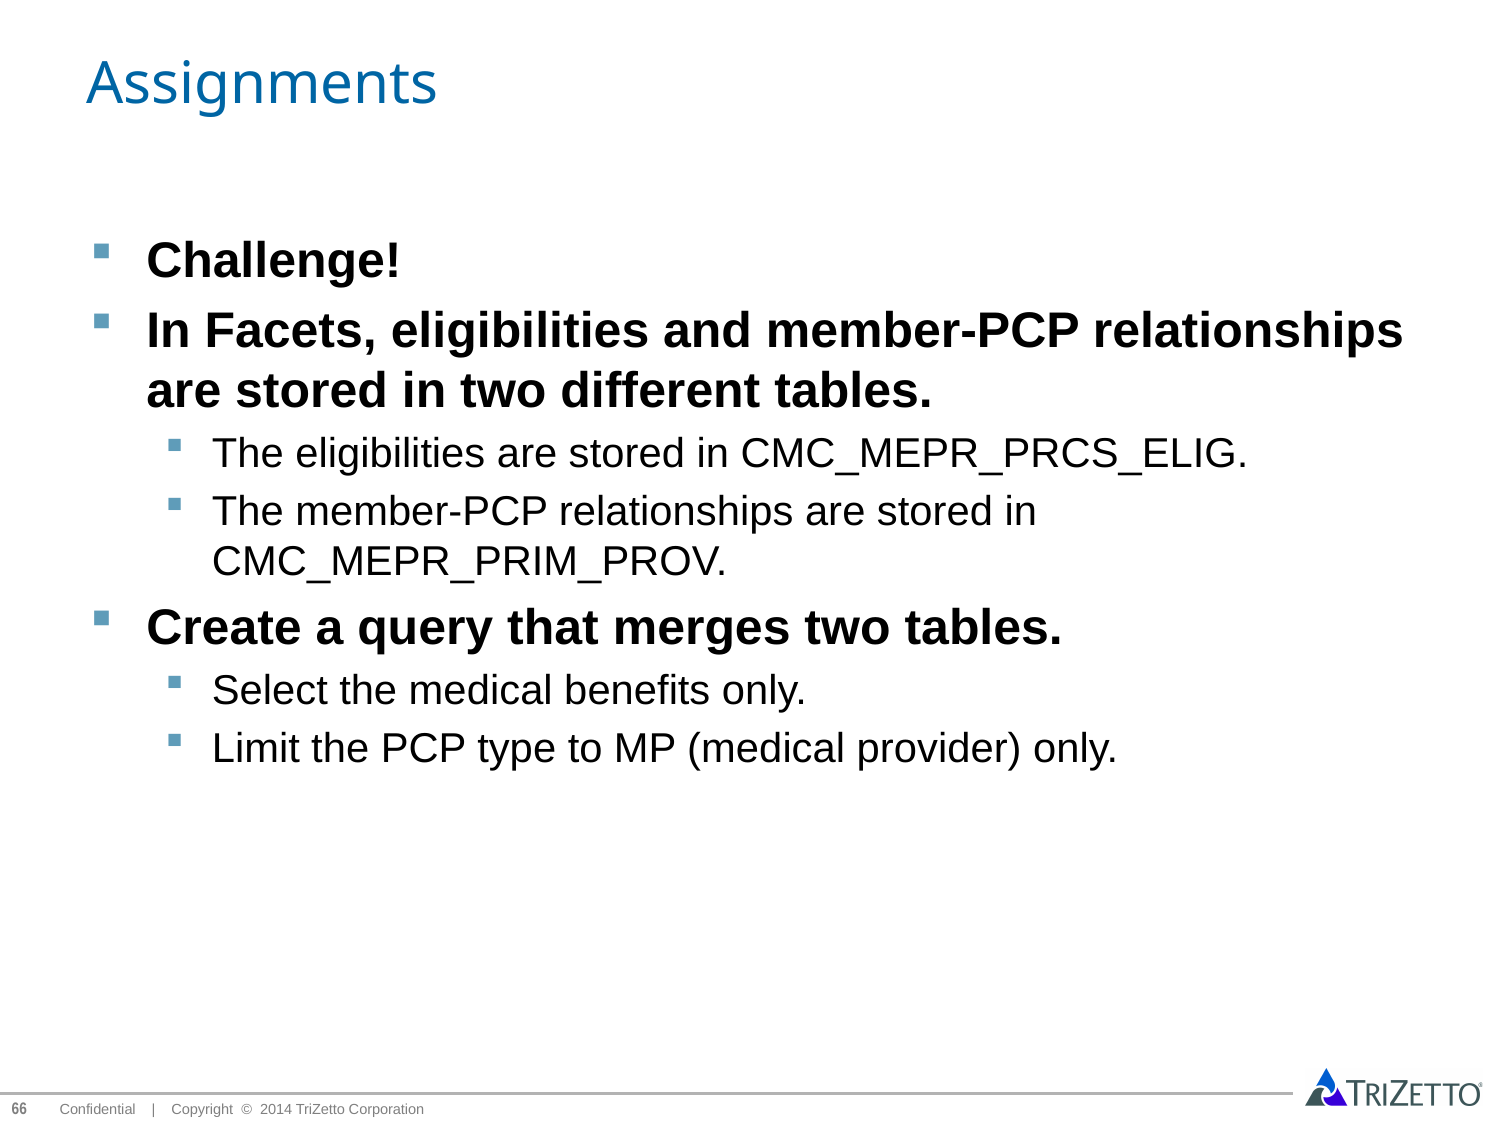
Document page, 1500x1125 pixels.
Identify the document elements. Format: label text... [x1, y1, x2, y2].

list Challenge! In Facets, eligibilities and member-PCP relationships are stored in two different tables. The eligibilities are stored in CMC_MEPR_PRCS_ELIG. The member-PCP relationships are stored in CMC_MEPR_PRIM_PROV. Create a query that merges two tables. Select the medical benefits only. Limit the PCP type to MP (medical provider) only. [74, 219, 1426, 977]
title Assignments [71, 44, 1430, 126]
picture [1305, 1068, 1483, 1106]
